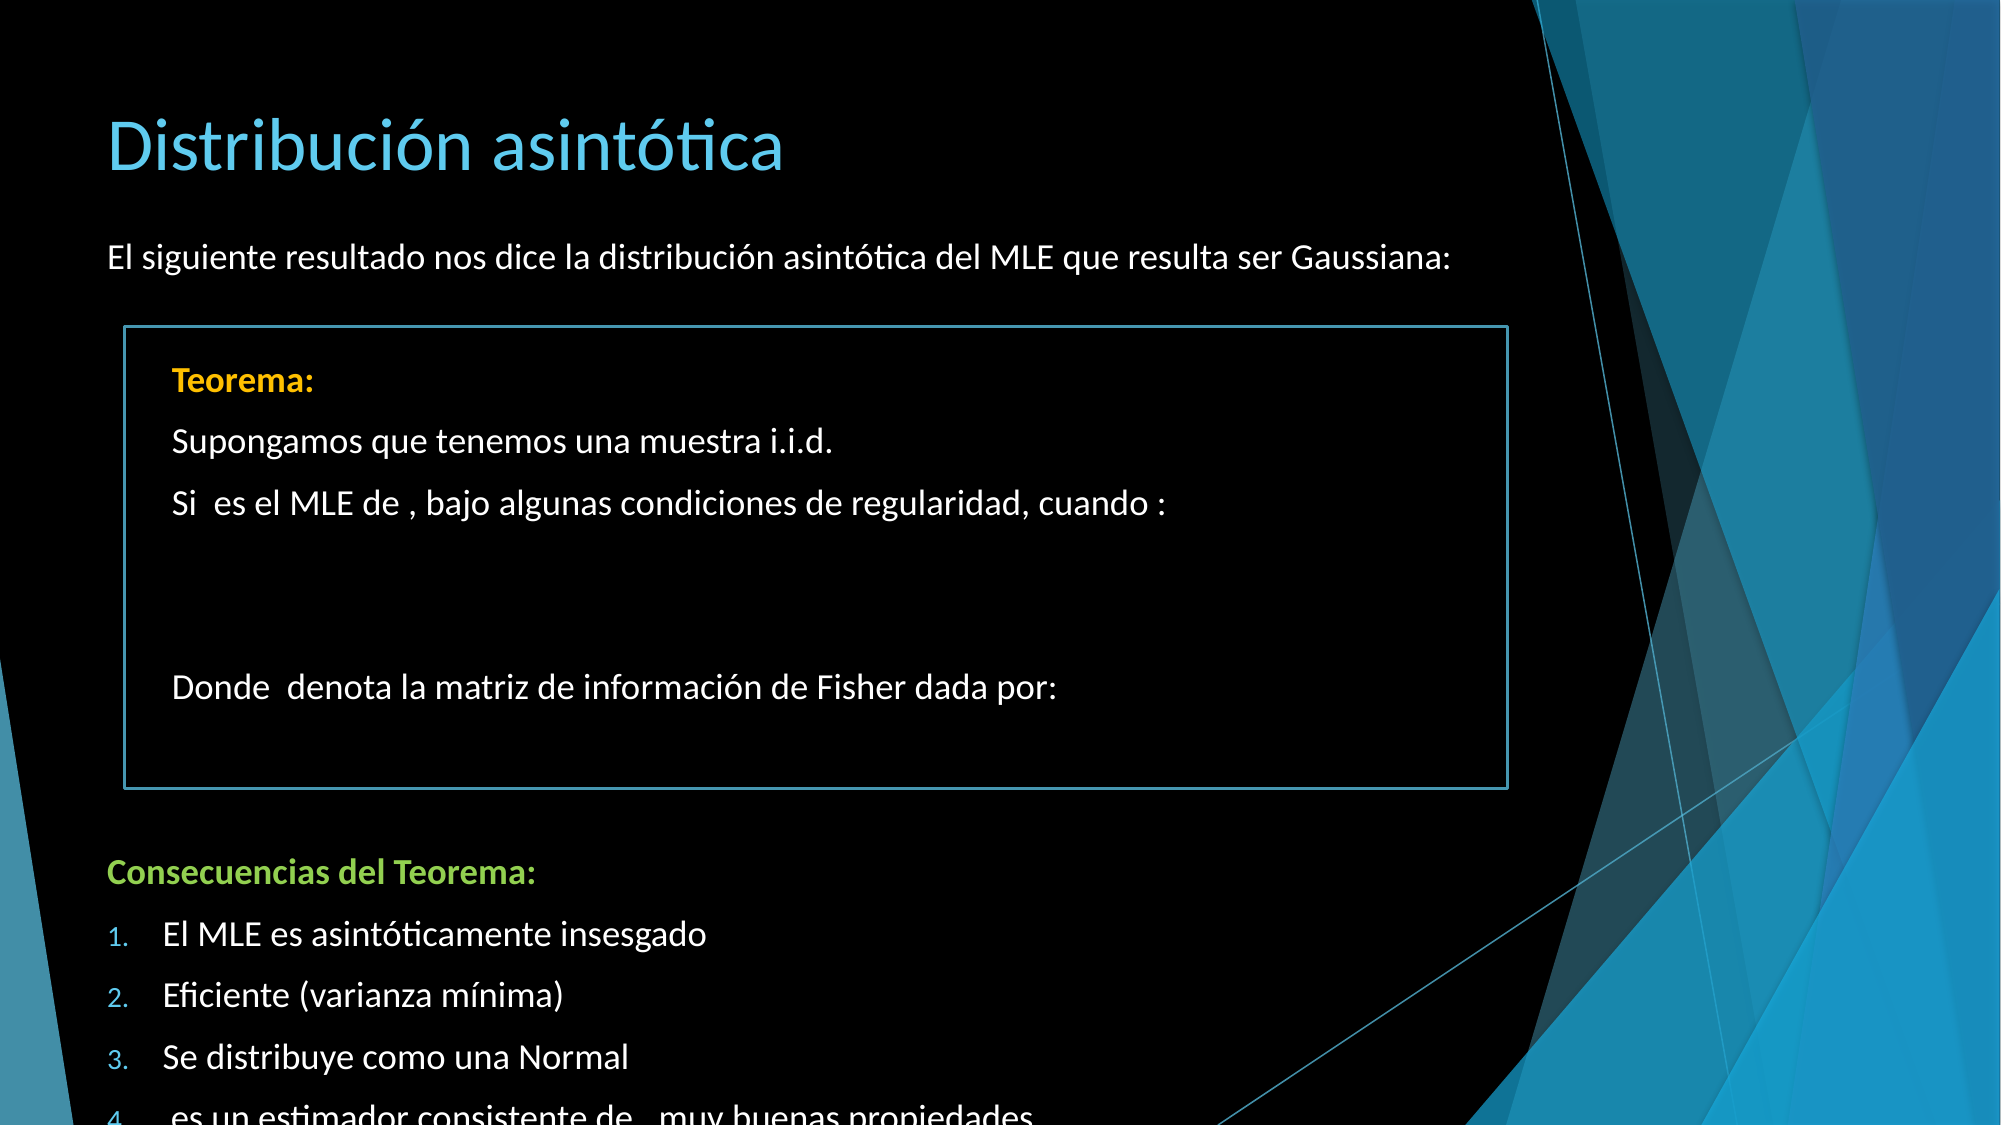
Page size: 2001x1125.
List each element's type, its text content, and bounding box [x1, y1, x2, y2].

title Distribución asintótica [92, 88, 1503, 214]
text_box [123, 325, 1509, 790]
